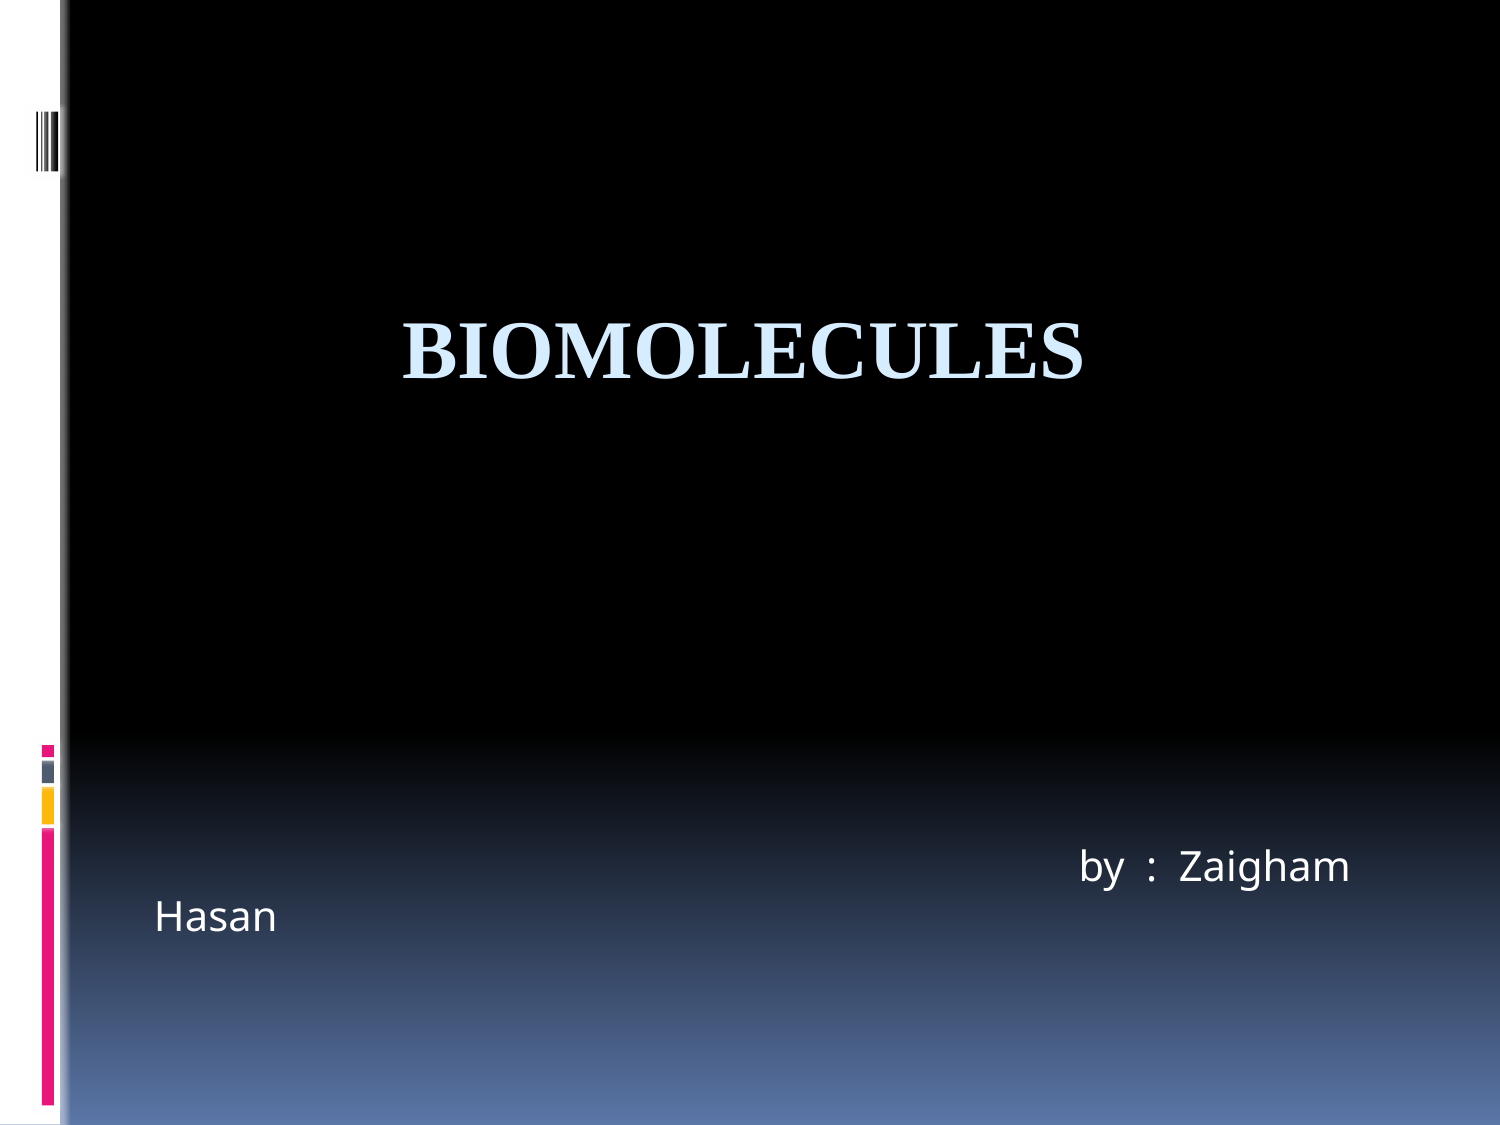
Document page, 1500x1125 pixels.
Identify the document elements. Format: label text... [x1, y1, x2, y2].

title BIOMOLECULEs [125, 287, 1400, 612]
subtitle by : Zaigham Hasan [137, 699, 1413, 948]
